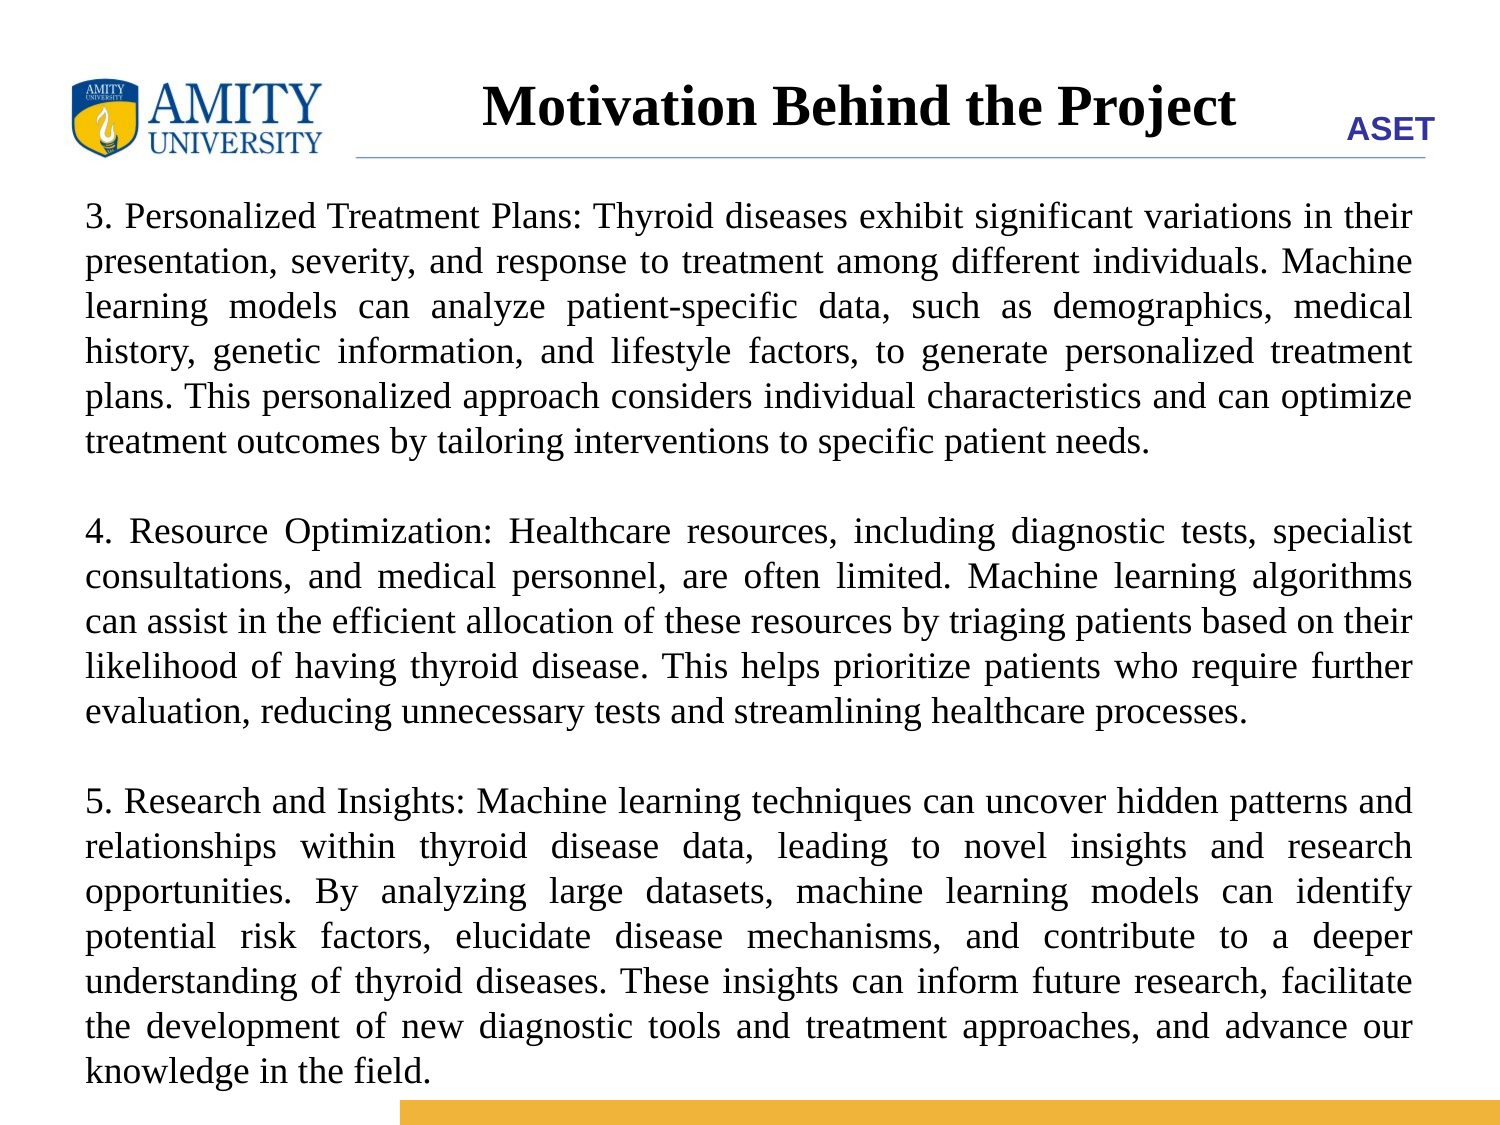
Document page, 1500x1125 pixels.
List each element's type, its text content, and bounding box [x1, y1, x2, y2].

picture [0, 0, 1500, 188]
text_box 3. Personalized Treatment Plans: Thyroid diseases exhibit significant variations in their presentation, severity, and response to treatment among different individuals. Machine learning models can analyze patient-specific data, such as demographics, medical history, genetic information, and lifestyle factors, to generate personalized treatment plans. This personalized approach considers individual characteristics and can optimize treatment outcomes by tailoring interventions to specific patient needs. 4. Resource Optimization: Healthcare resources, including diagnostic tests, specialist consultations, and medical personnel, are often limited. Machine learning algorithms can assist in the efficient allocation of these resources by triaging patients based on their likelihood of having thyroid disease. This helps prioritize patients who require further evaluation, reducing unnecessary tests and streamlining healthcare processes. 5. Research and Insights: Machine learning techniques can uncover hidden patterns and relationships within thyroid disease data, leading to novel insights and research opportunities. By analyzing large datasets, machine learning models can identify potential risk factors, elucidate disease mechanisms, and contribute to a deeper understanding of thyroid diseases. These insights can inform future research, facilitate the development of new diagnostic tools and treatment approaches, and advance our knowledge in the field. [70, 183, 1430, 1099]
text_box Motivation Behind the Project [429, 60, 1292, 145]
